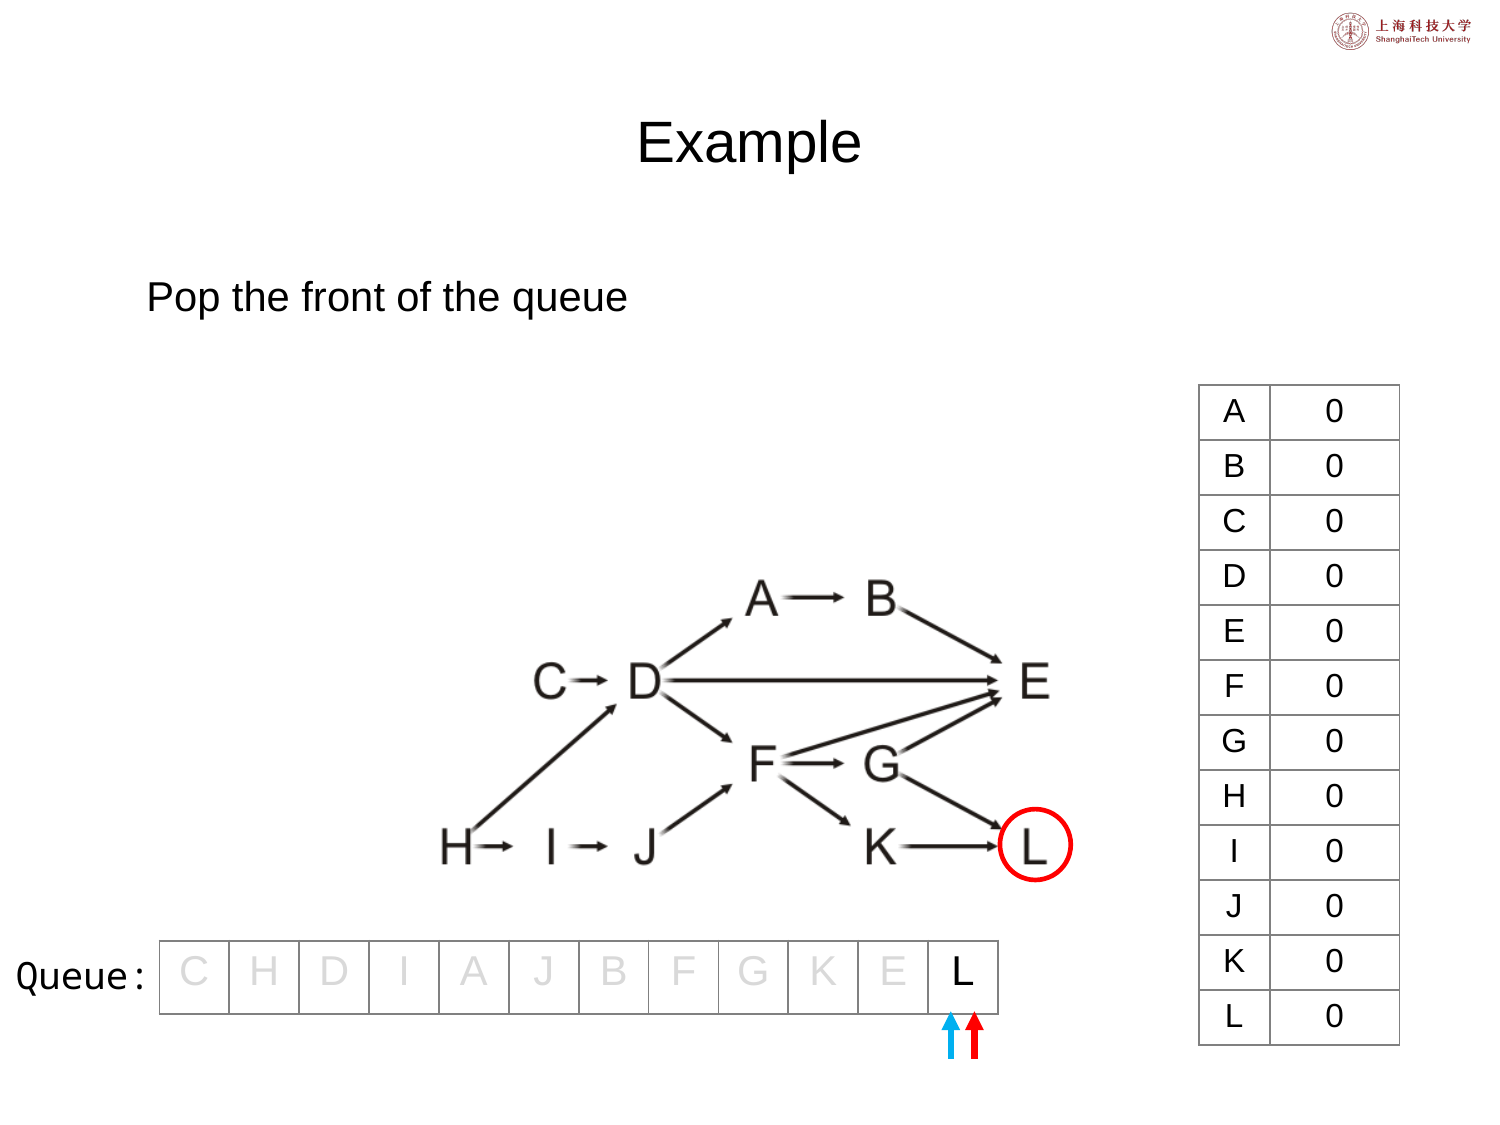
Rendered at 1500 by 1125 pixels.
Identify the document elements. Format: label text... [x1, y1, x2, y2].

table_header D [300, 942, 368, 1013]
table_cell H [1200, 771, 1269, 824]
table_header J [510, 942, 578, 1013]
table_header H [230, 942, 298, 1013]
table_cell C [1200, 496, 1269, 549]
table_header A [440, 942, 508, 1013]
table_header A [1200, 386, 1269, 439]
table_cell 0 [1271, 496, 1399, 549]
table_cell E [1200, 606, 1269, 659]
table_cell G [1200, 716, 1269, 769]
table_cell 0 [1271, 991, 1399, 1044]
table_cell I [1200, 826, 1269, 879]
table_cell L [1200, 991, 1269, 1044]
table_header I [370, 942, 438, 1013]
table_cell 0 [1271, 551, 1399, 604]
table_cell K [1200, 936, 1269, 989]
table_cell 0 [1271, 441, 1399, 494]
table_header C [160, 942, 228, 1013]
table_cell 0 [1271, 771, 1399, 824]
table_header E [859, 942, 927, 1013]
list Pop the front of the queue [74, 262, 1426, 1006]
table_header B [580, 942, 648, 1013]
table_cell 0 [1271, 826, 1399, 879]
table_cell 0 [1271, 606, 1399, 659]
table_cell 0 [1271, 936, 1399, 989]
picture [418, 562, 1081, 882]
title Example [74, 44, 1426, 233]
table_cell D [1200, 551, 1269, 604]
table_cell B [1200, 441, 1269, 494]
table_header 0 [1271, 386, 1399, 439]
table_header L [929, 942, 997, 1013]
table_header K [789, 942, 857, 1013]
table_cell F [1200, 661, 1269, 714]
table_header F [649, 942, 718, 1013]
table_header G [719, 942, 787, 1013]
table_cell 0 [1271, 716, 1399, 769]
table_cell 0 [1271, 881, 1399, 934]
table_cell J [1200, 881, 1269, 934]
text_box Queue: [1, 944, 166, 1005]
table_cell 0 [1271, 661, 1399, 714]
picture [1327, 0, 1478, 109]
